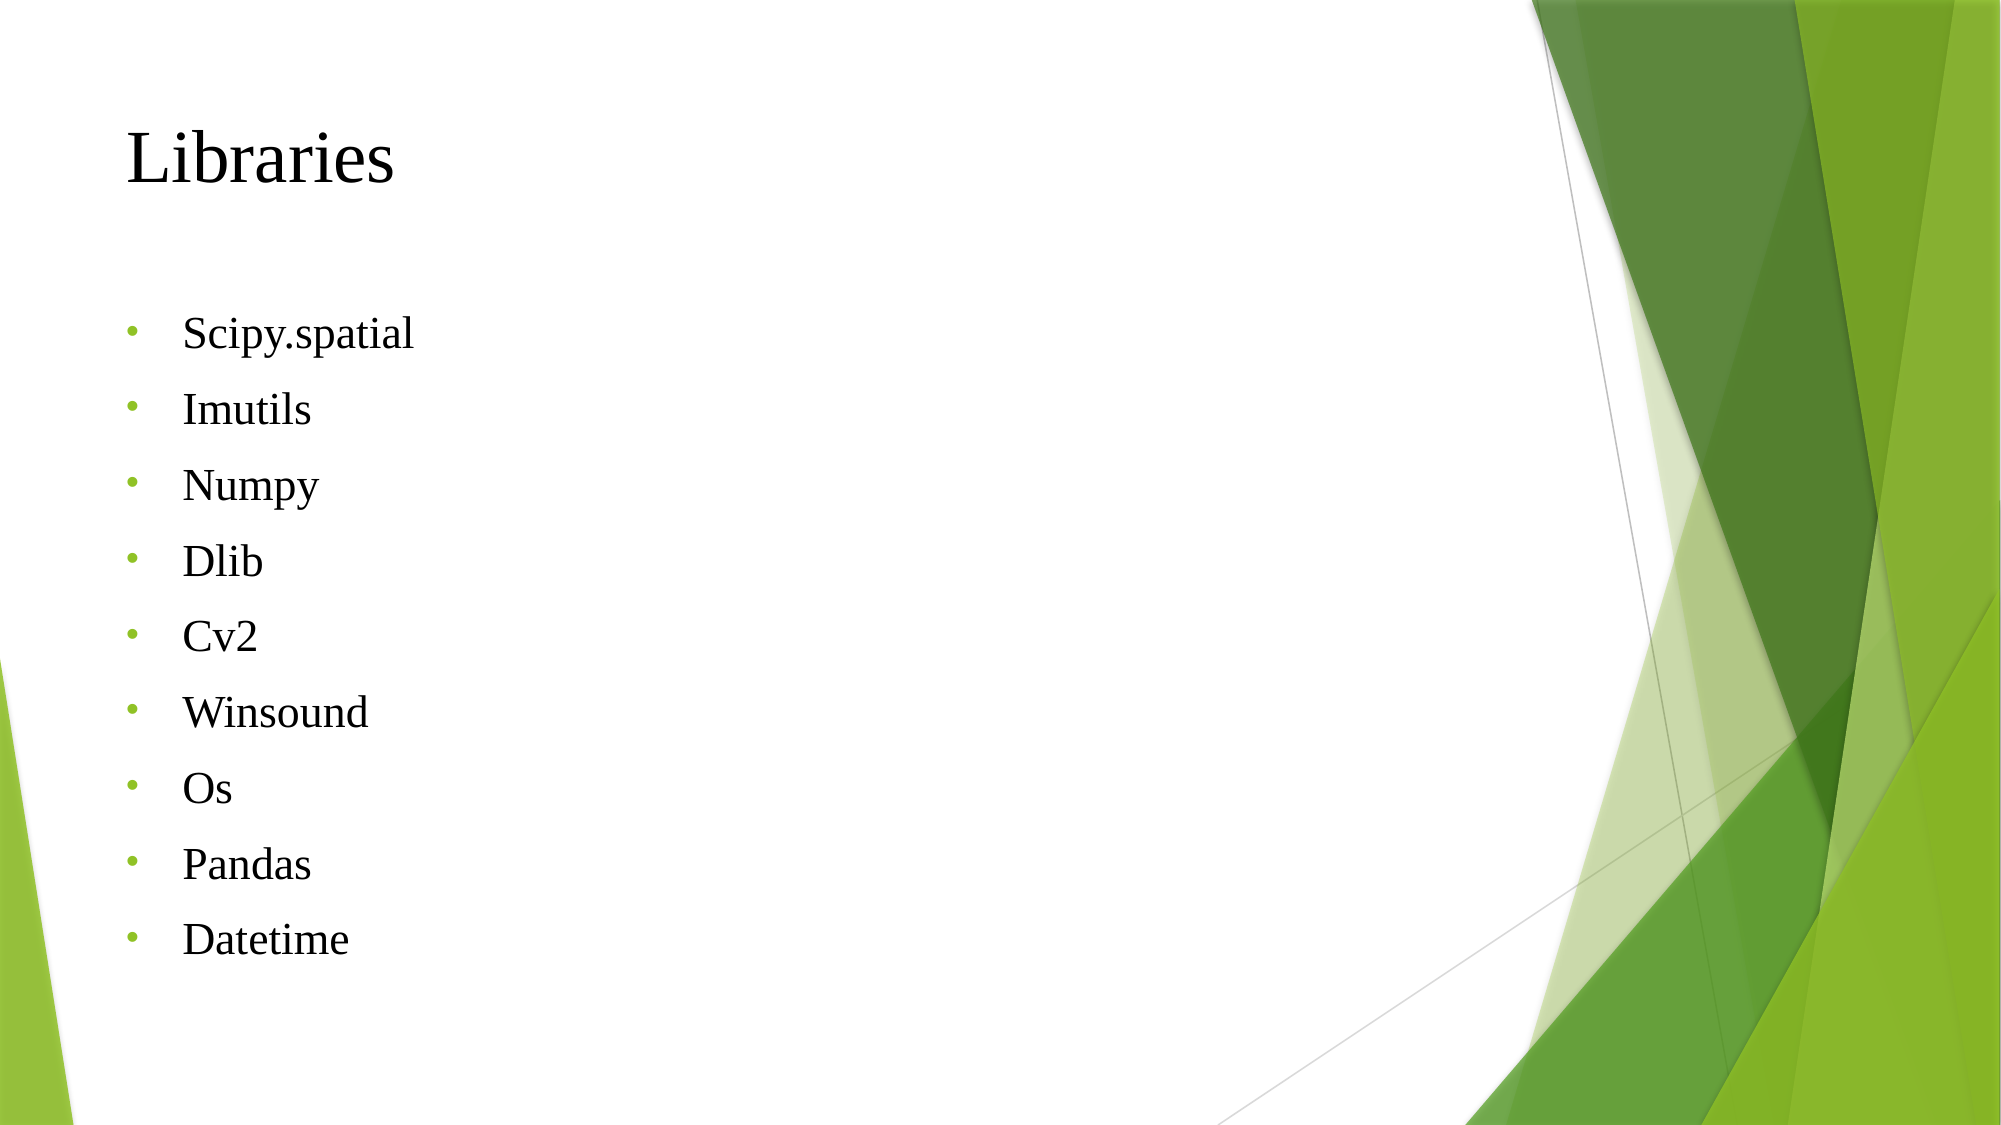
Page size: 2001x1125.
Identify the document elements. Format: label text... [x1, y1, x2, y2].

list Scipy.spatial Imutils Numpy Dlib Cv2 Winsound Os Pandas Datetime [111, 295, 1522, 991]
title Libraries [111, 99, 1522, 295]
